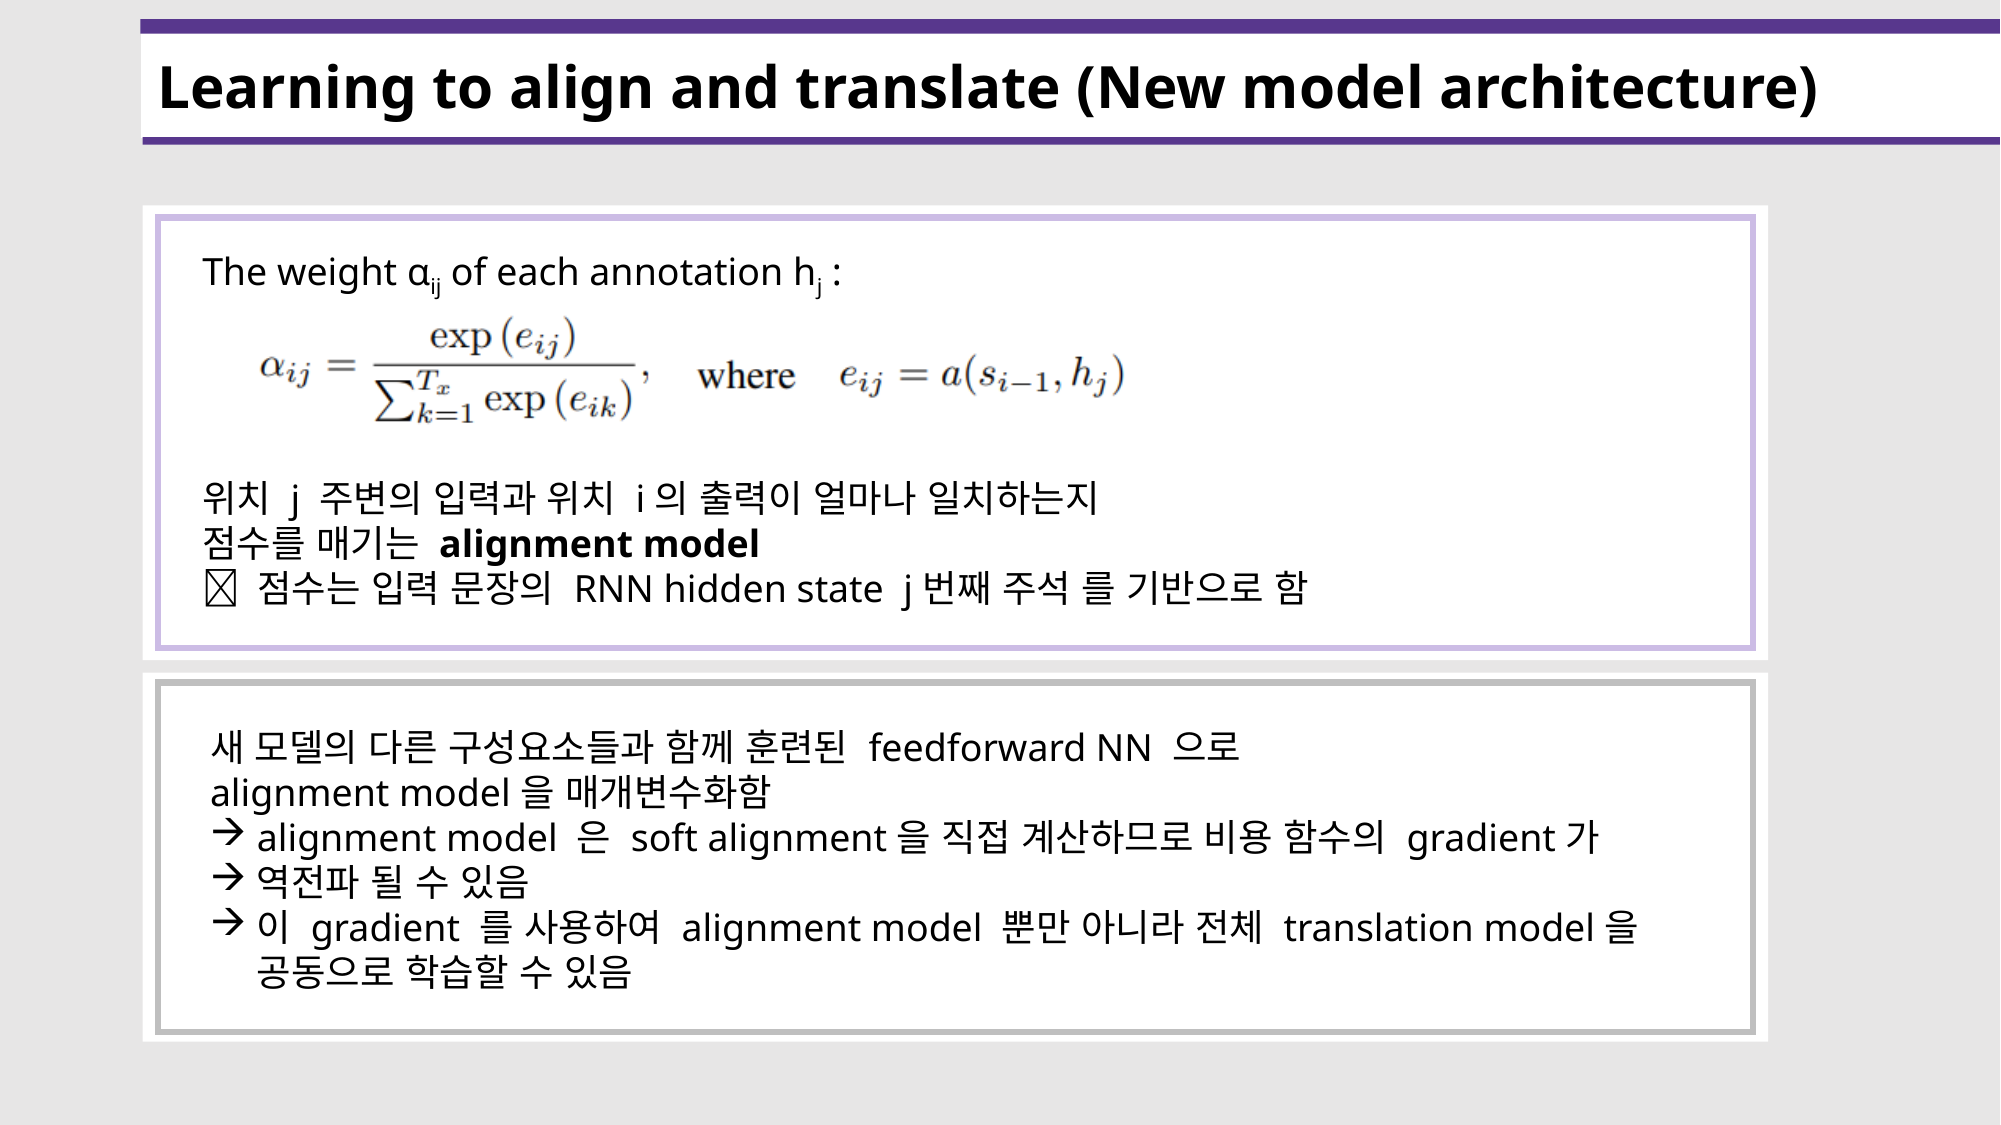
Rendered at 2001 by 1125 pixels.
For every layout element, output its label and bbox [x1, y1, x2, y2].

text_box [142, 205, 1769, 661]
text_box [142, 672, 1769, 1042]
text_box [140, 19, 2000, 145]
picture [243, 302, 1132, 445]
